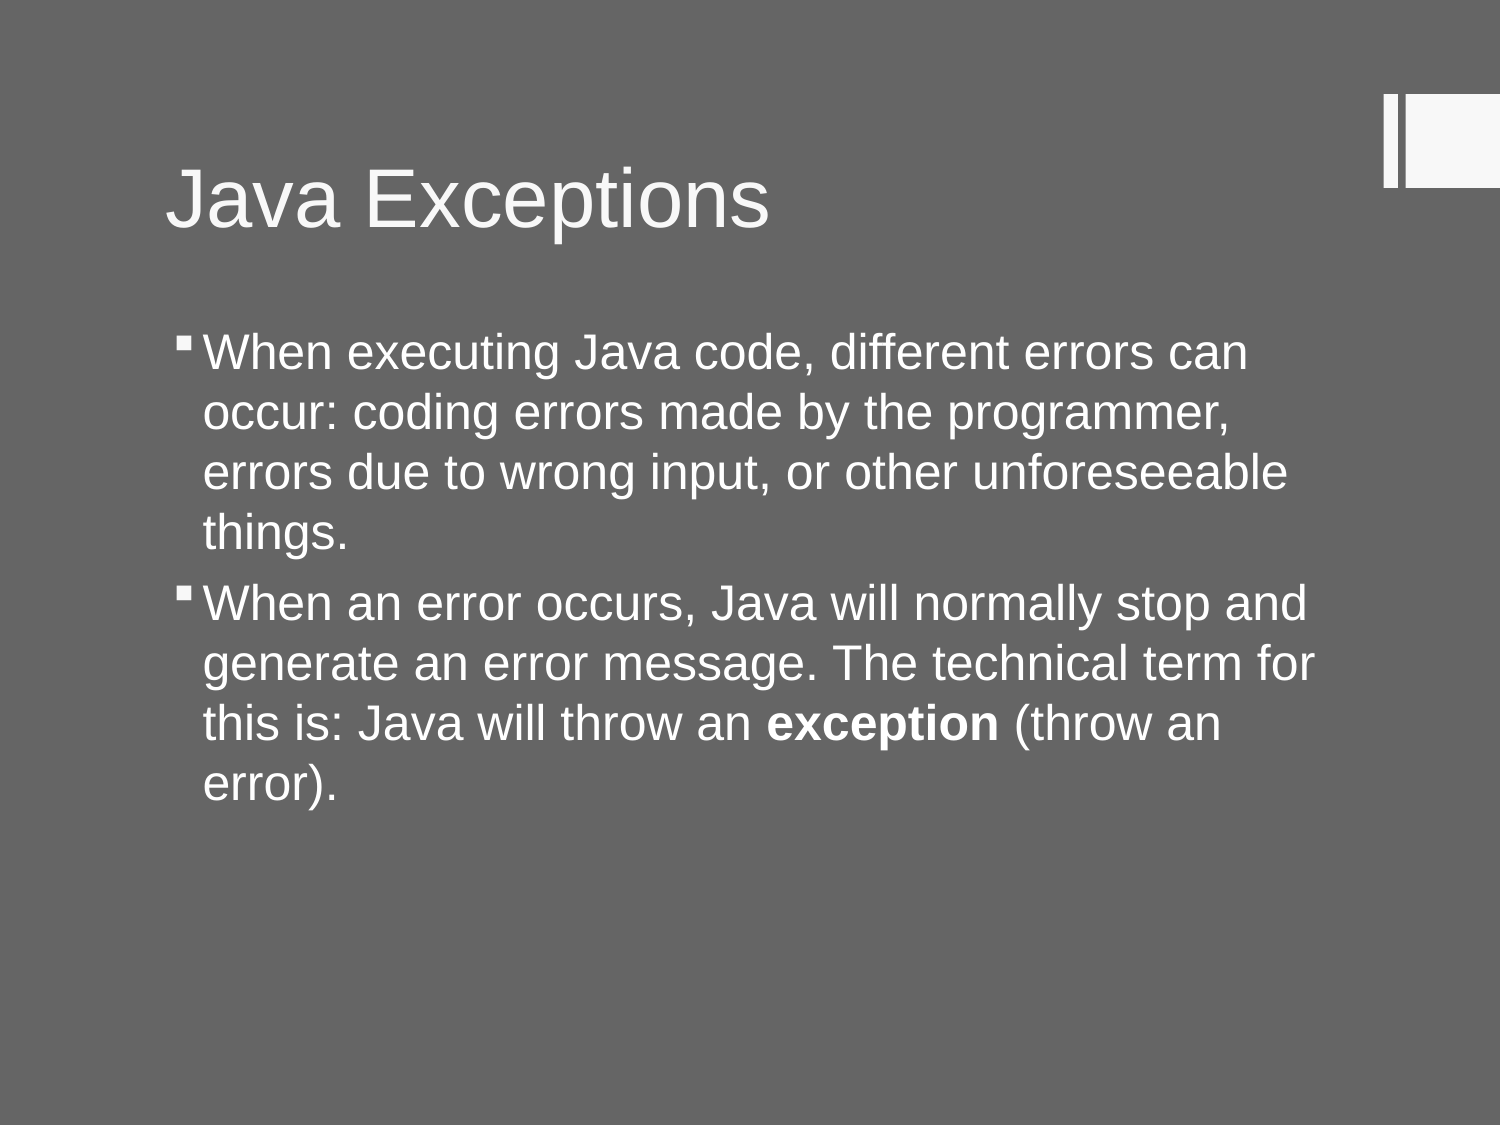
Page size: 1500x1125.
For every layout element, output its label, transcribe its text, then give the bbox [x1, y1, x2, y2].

title Java Exceptions [150, 62, 1350, 252]
list When executing Java code, different errors can occur: coding errors made by the programmer, errors due to wrong input, or other unforeseeable things. When an error occurs, Java will normally stop and generate an error message. The technical term for this is: Java will throw an exception (throw an error). [150, 312, 1350, 1035]
